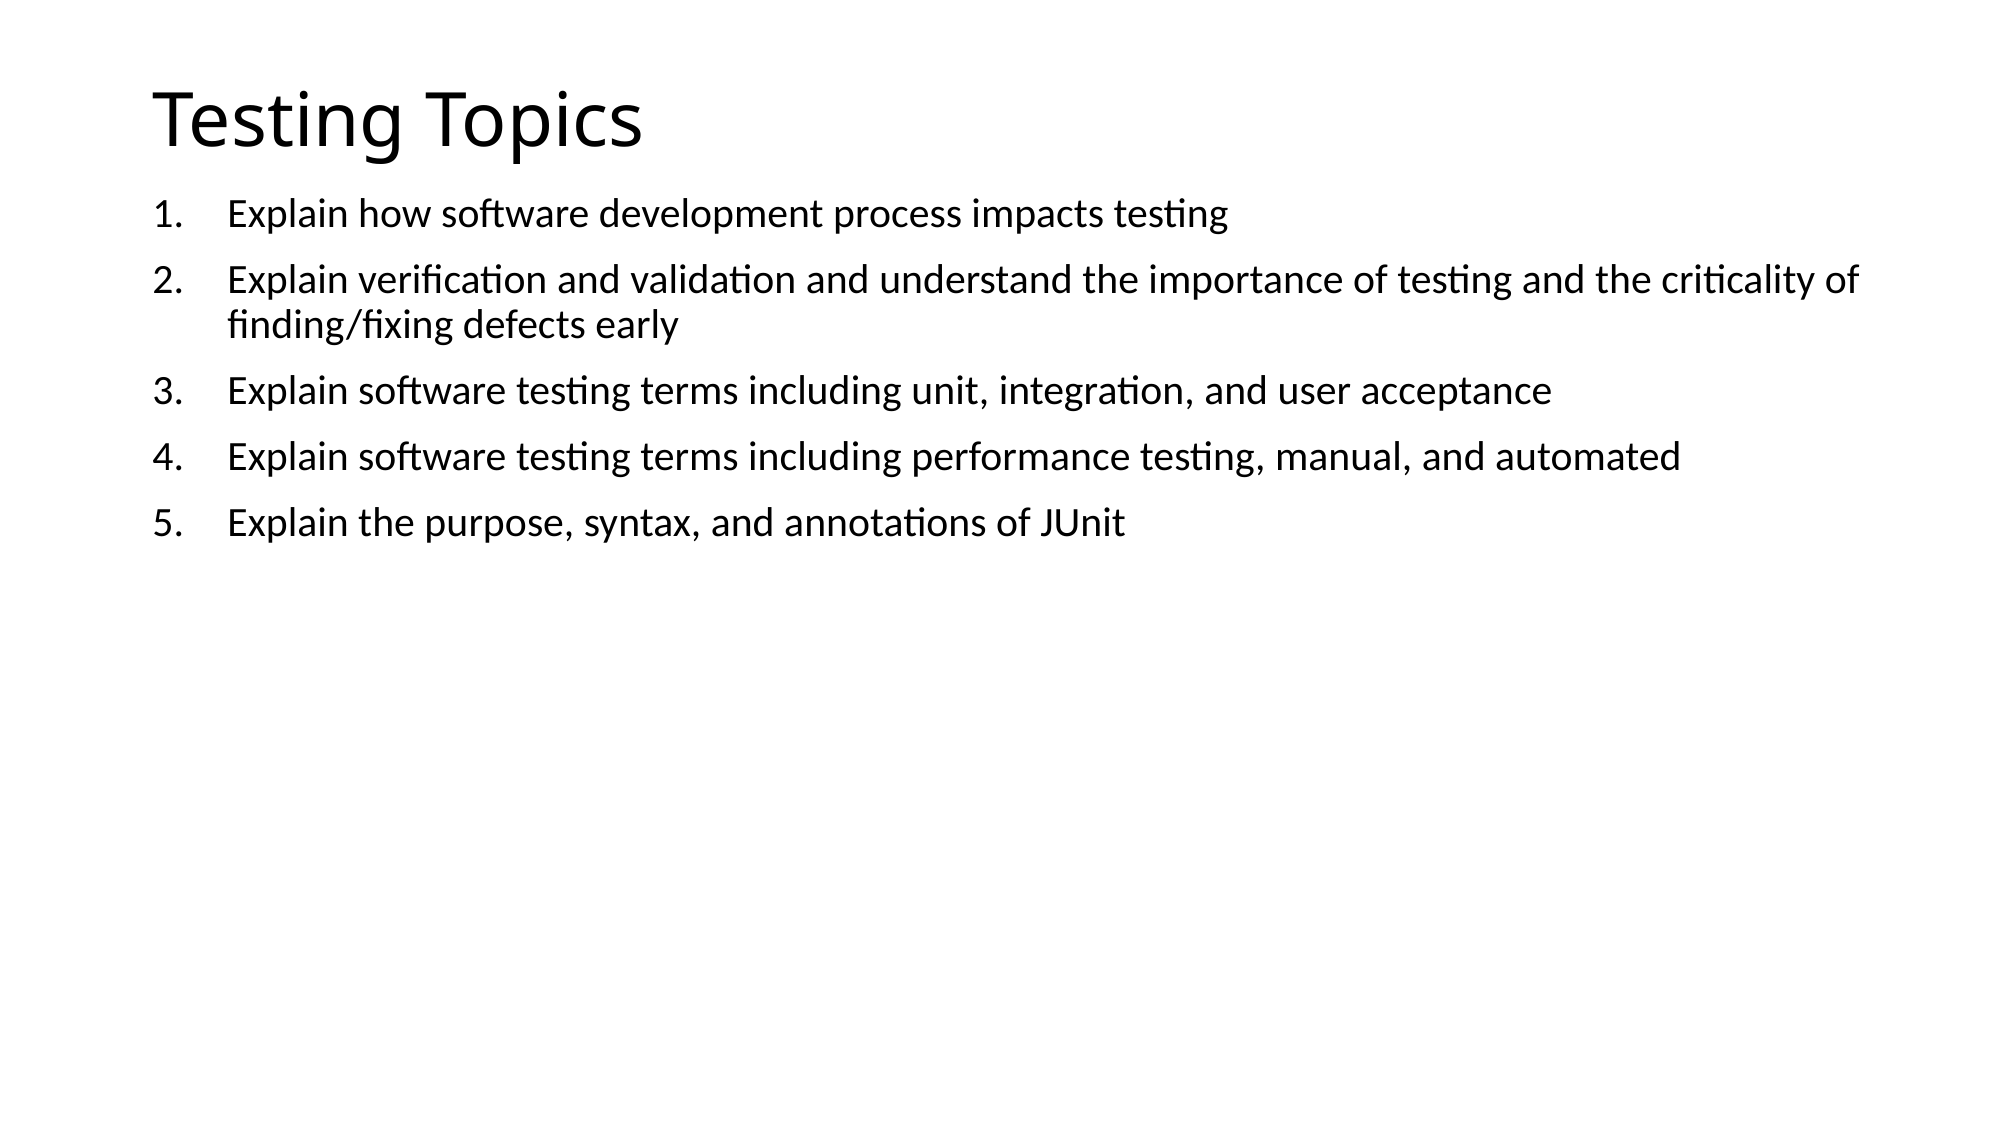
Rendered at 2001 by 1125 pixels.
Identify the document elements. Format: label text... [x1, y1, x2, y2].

list Explain how software development process impacts testing Explain verification and validation and understand the importance of testing and the criticality of finding/fixing defects early Explain software testing terms including unit, integration, and user acceptance Explain software testing terms including performance testing, manual, and automated Explain the purpose, syntax, and annotations of JUnit [137, 184, 1896, 1081]
title Testing Topics [137, 59, 1863, 184]
